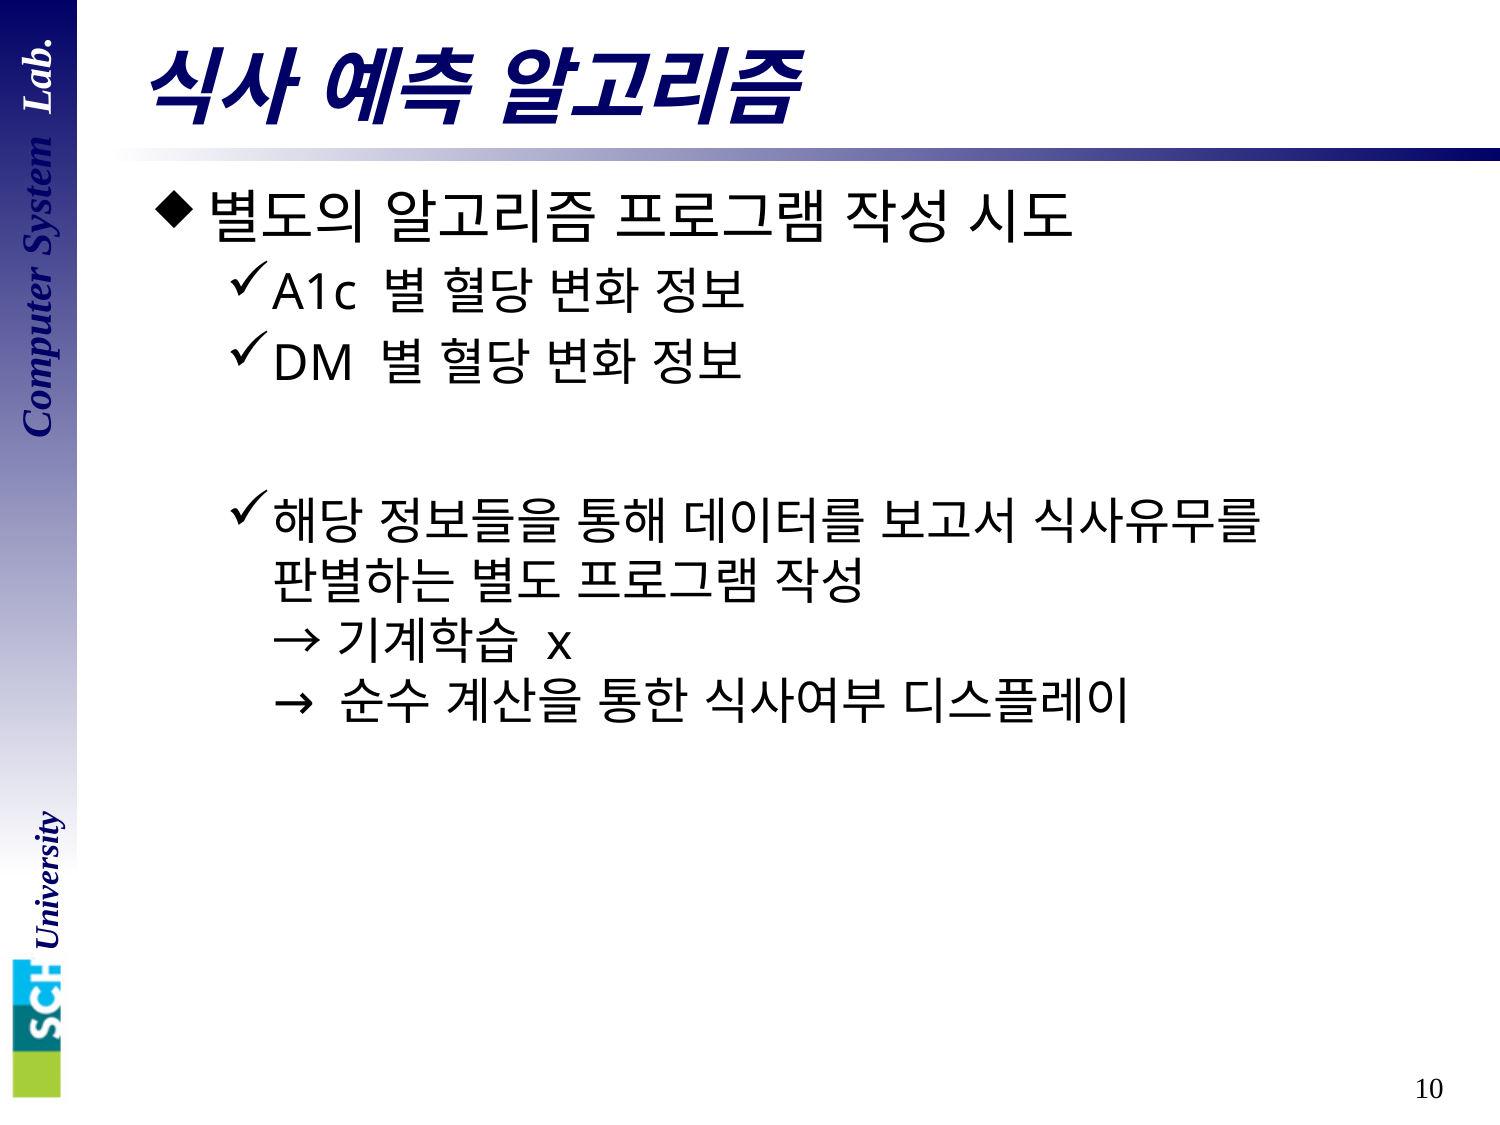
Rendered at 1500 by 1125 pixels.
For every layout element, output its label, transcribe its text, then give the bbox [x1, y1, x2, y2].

picture [5, 952, 69, 1104]
text_box [265, 135, 1500, 211]
list 별도의 알고리즘 프로그램 작성 시도 A1c 별 혈당 변화 정보 DM 별 혈당 변화 정보 해당 정보들을 통해 데이터를 보고서 식사유무를 판별하는 별도 프로그램 작성 → 기계학습 x → 순수 계산을 통한 식사여부 디스플레이 [135, 172, 1448, 1100]
title 식사 예측 알고리즘 [123, 25, 1460, 143]
